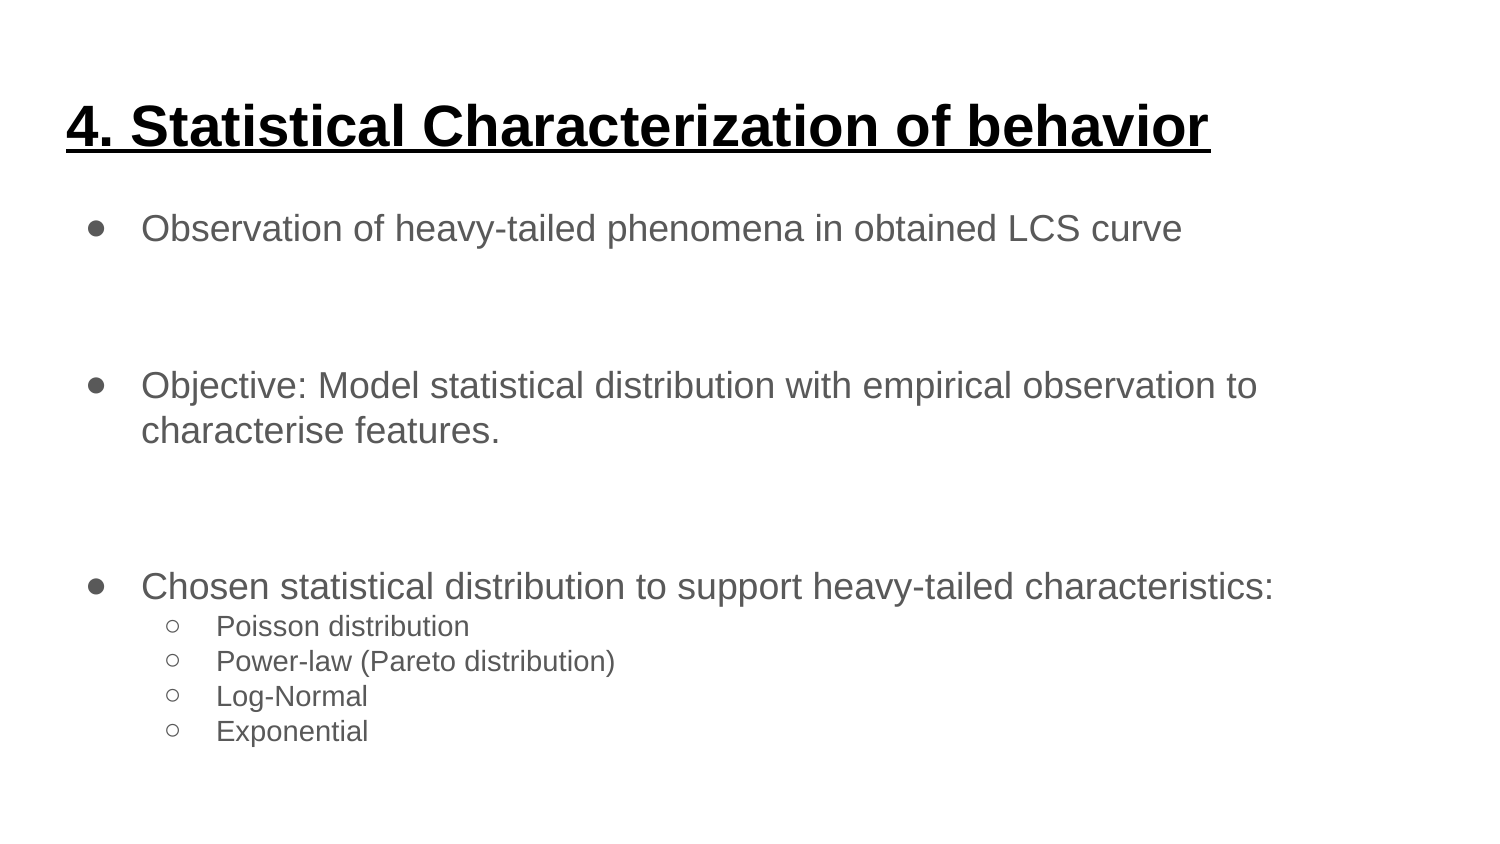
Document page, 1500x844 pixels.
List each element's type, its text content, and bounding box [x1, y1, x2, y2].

list Observation of heavy-tailed phenomena in obtained LCS curve Objective: Model statistical distribution with empirical observation to characterise features. Chosen statistical distribution to support heavy-tailed characteristics: Poisson distribution Power-law (Pareto distribution) Log-Normal Exponential [51, 189, 1449, 750]
title 4. Statistical Characterization of behavior [51, 72, 1449, 167]
